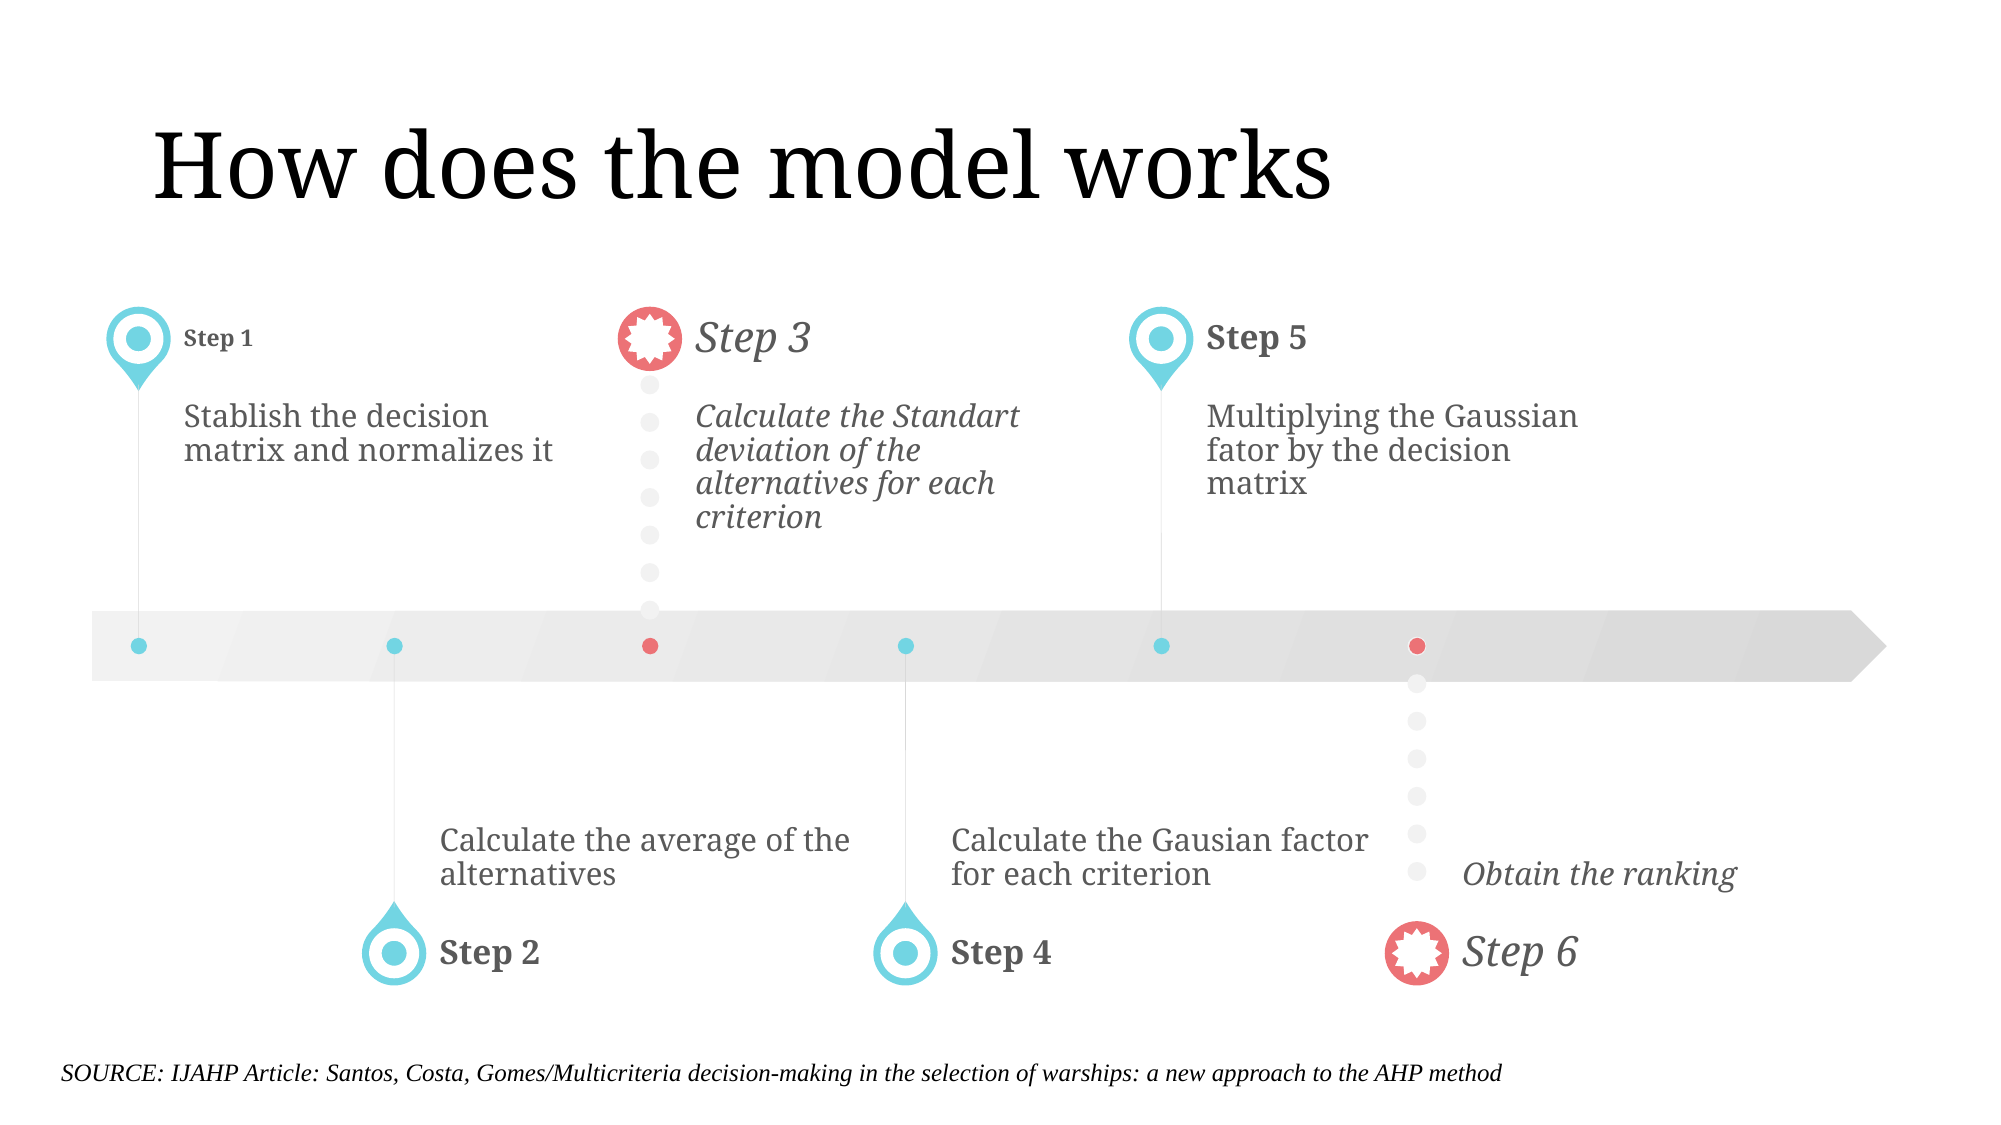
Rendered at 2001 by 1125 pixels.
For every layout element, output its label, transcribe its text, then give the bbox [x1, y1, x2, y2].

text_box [91, 204, 1887, 1088]
text_box SOURCE: IJAHP Article: Santos, Costa, Gomes/Multicriteria decision-making in the selection of warships: a new approach to the AHP method [46, 1049, 2000, 1124]
title How does the model works [137, 59, 1863, 204]
